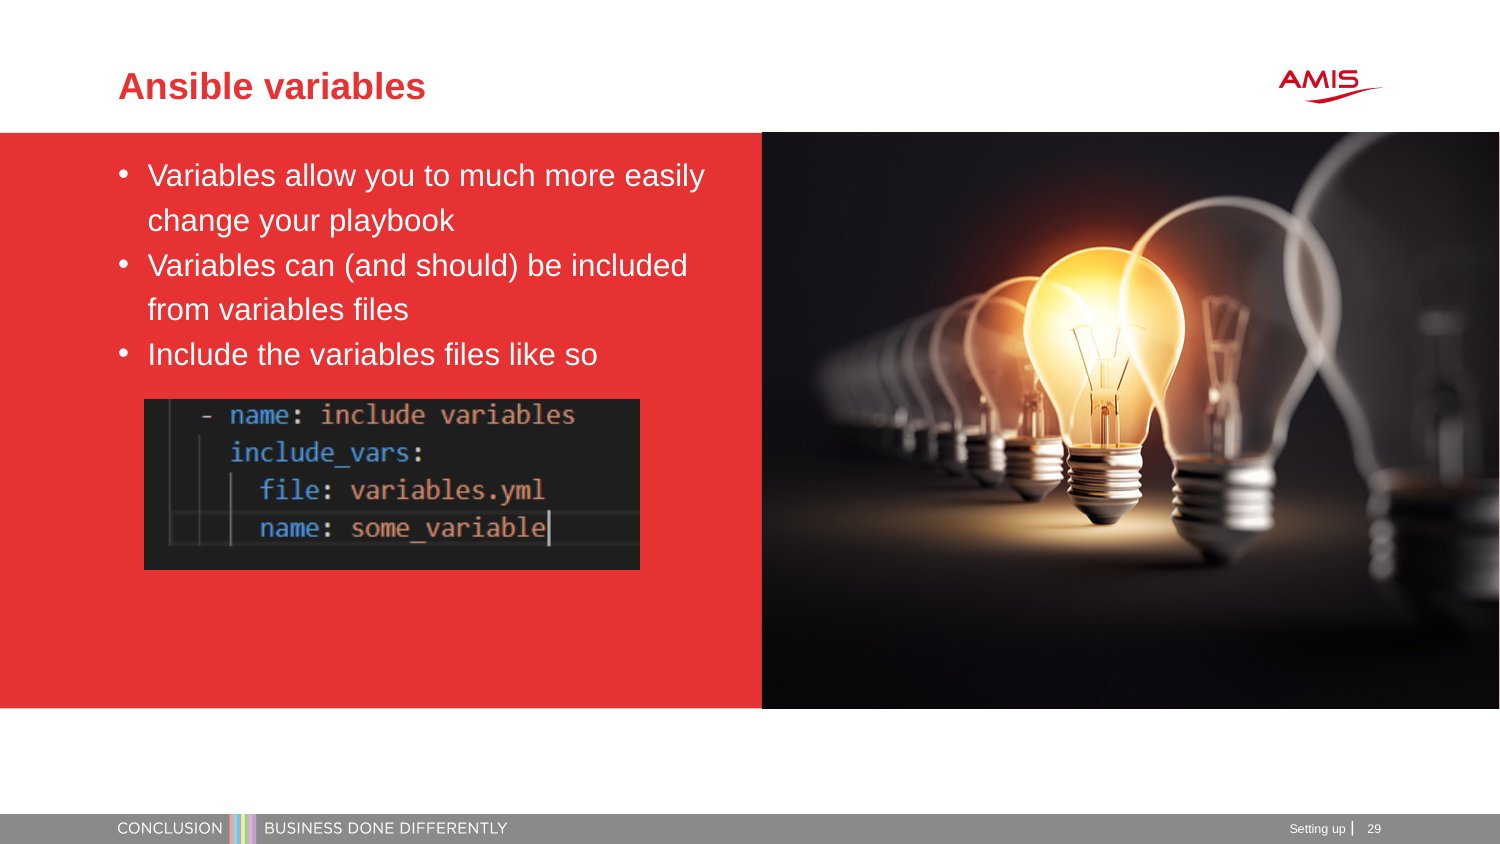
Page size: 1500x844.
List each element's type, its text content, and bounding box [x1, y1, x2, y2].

picture [761, 132, 1500, 709]
picture [144, 399, 641, 570]
text_box Variables allow you to much more easily change your playbook Variables can (and should) be included from variables files Include the variables files like so [118, 147, 732, 706]
text_box Setting up [814, 820, 1347, 839]
text_box Ansible variables [118, 47, 1205, 130]
picture [1205, 59, 1388, 106]
text_box <number> [1358, 820, 1382, 839]
